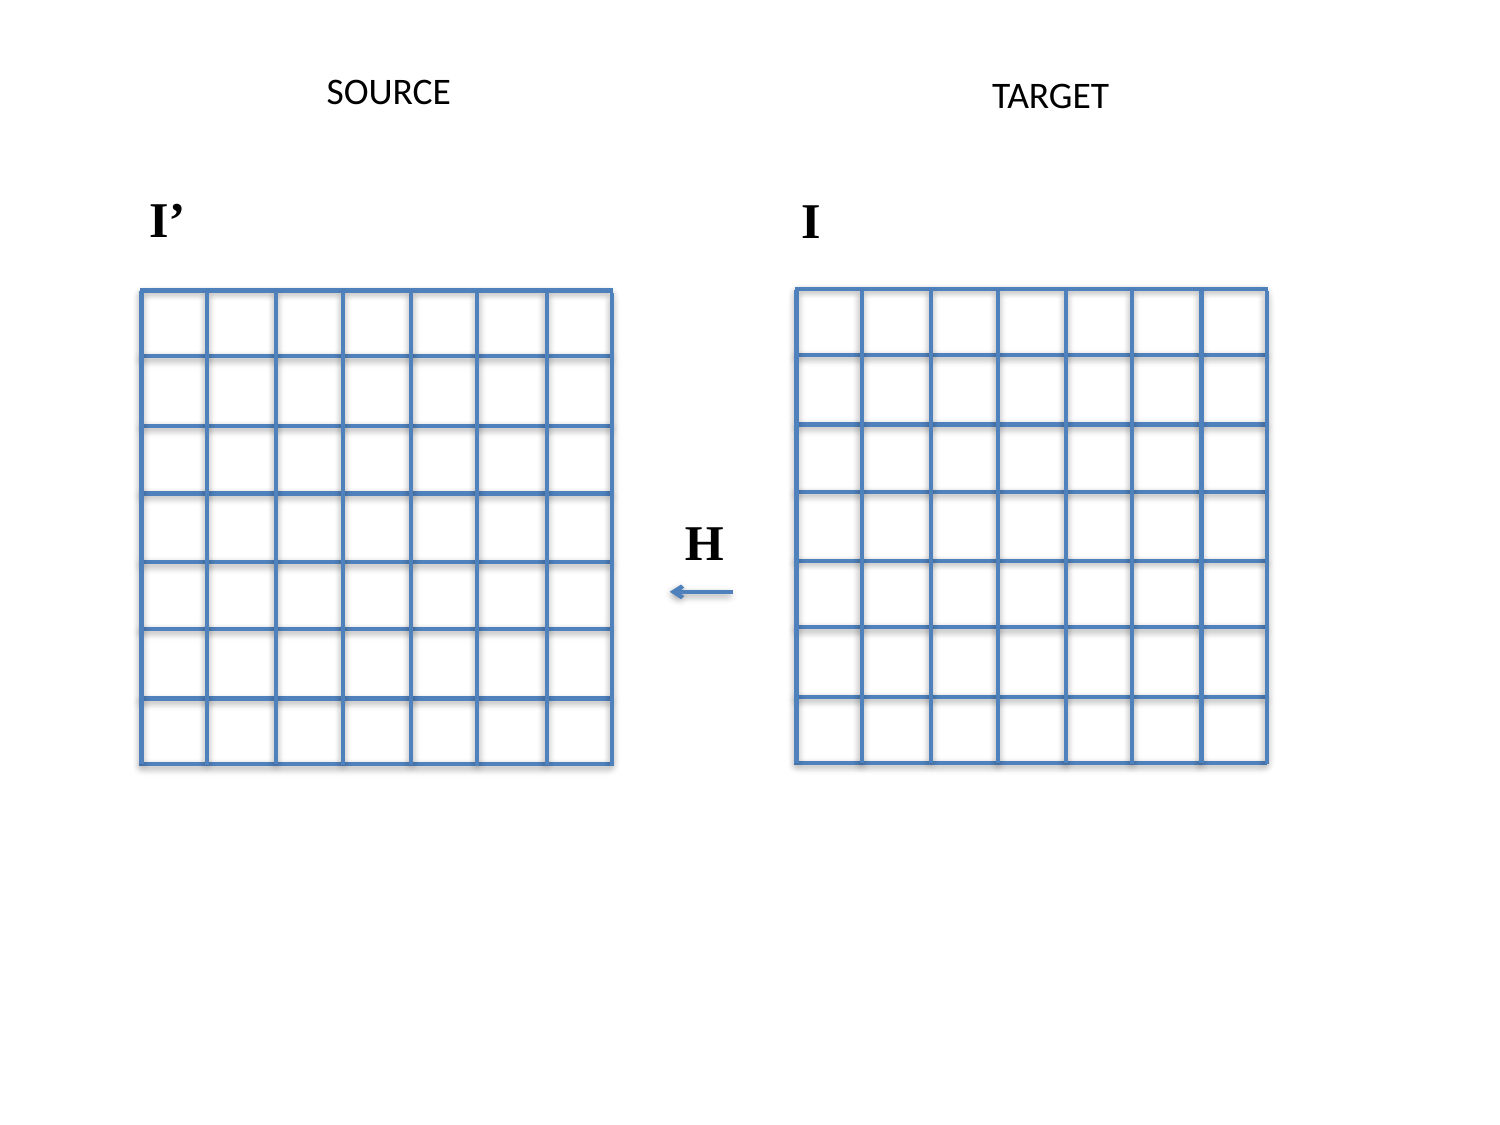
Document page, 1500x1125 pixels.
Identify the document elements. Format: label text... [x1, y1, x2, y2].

text_box TARGET [977, 63, 1125, 124]
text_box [793, 288, 1269, 765]
text_box H [669, 503, 739, 578]
text_box SOURCE [311, 59, 466, 120]
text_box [138, 290, 614, 766]
text_box I [786, 181, 836, 256]
text_box I’ [134, 180, 201, 256]
